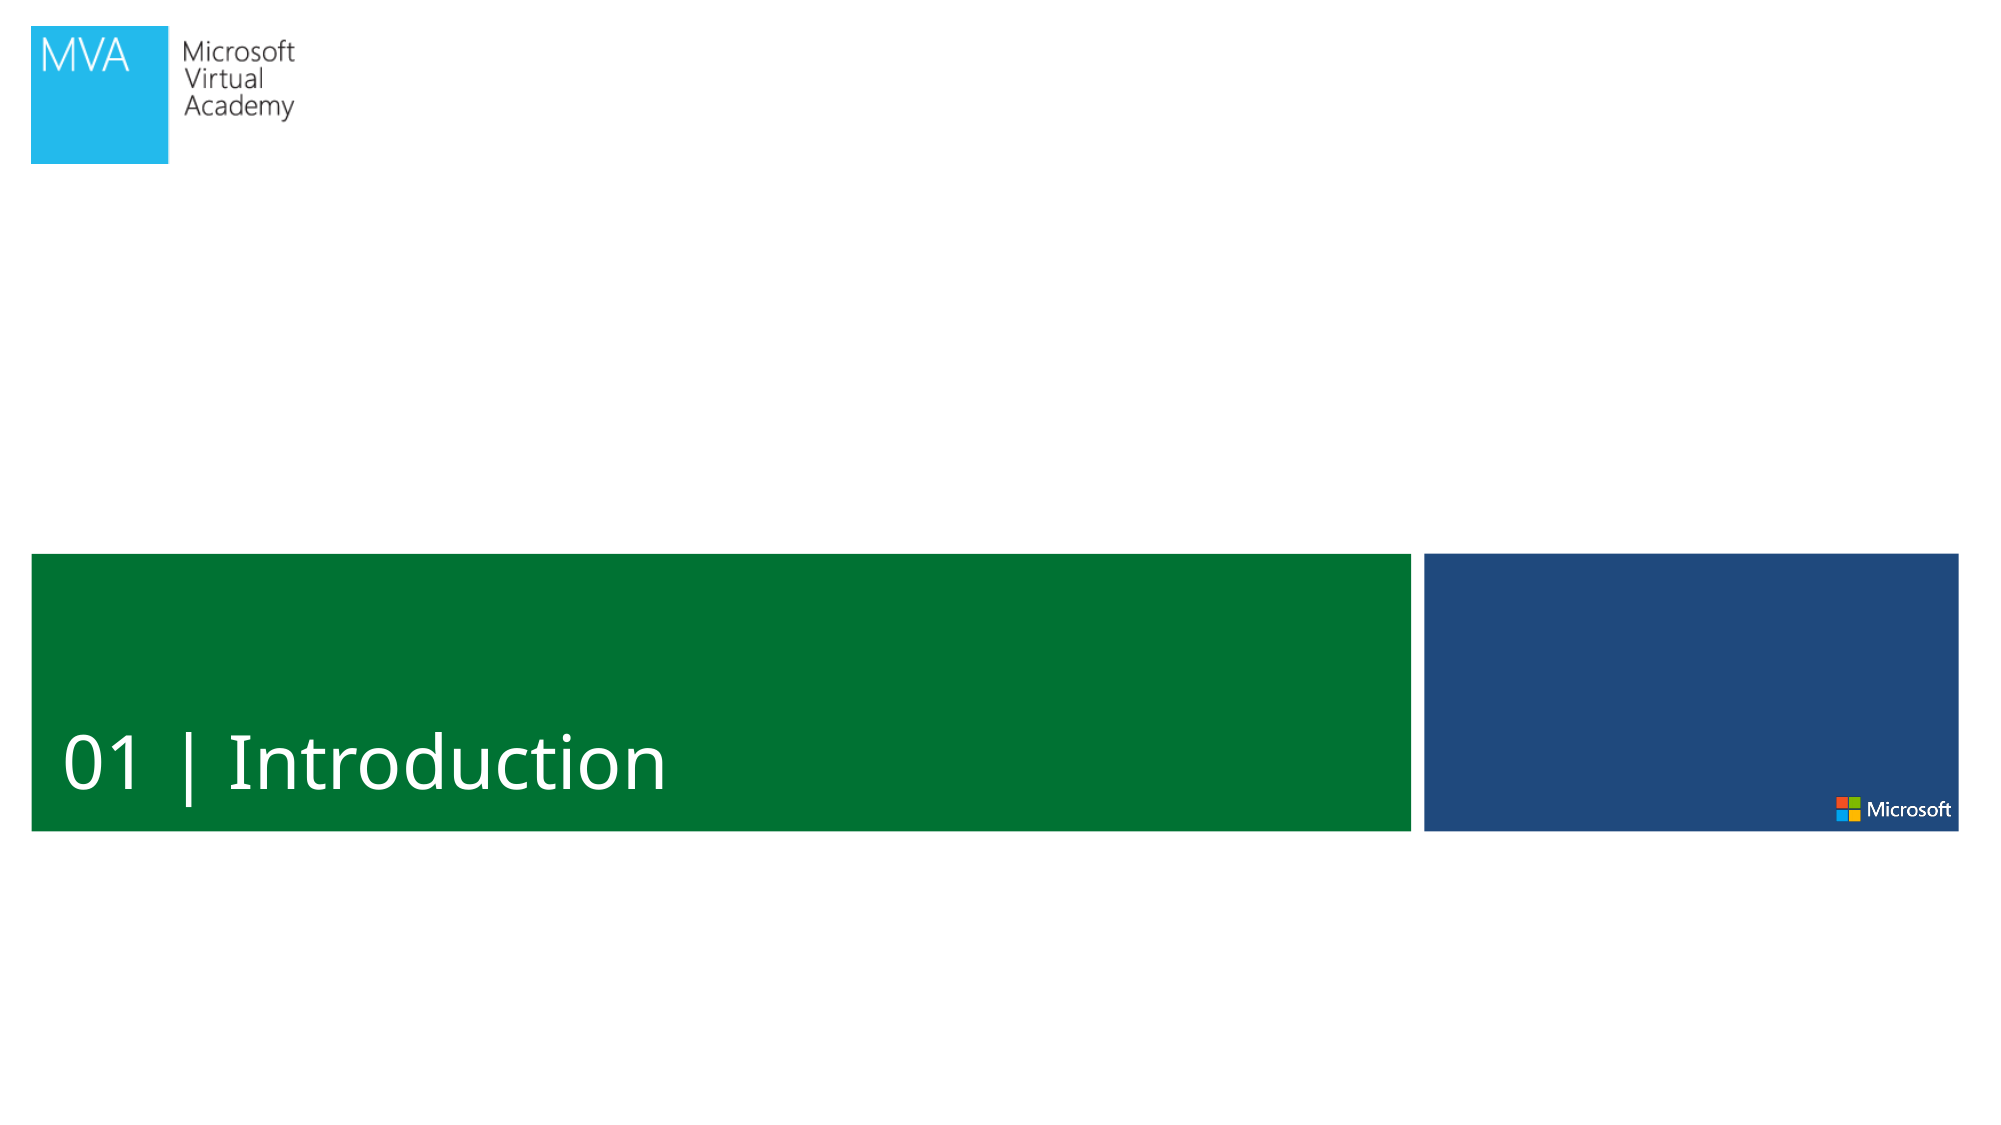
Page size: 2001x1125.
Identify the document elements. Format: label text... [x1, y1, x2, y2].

list 01 | Introduction [47, 568, 1396, 813]
picture [31, 26, 374, 164]
picture [1834, 790, 1956, 827]
